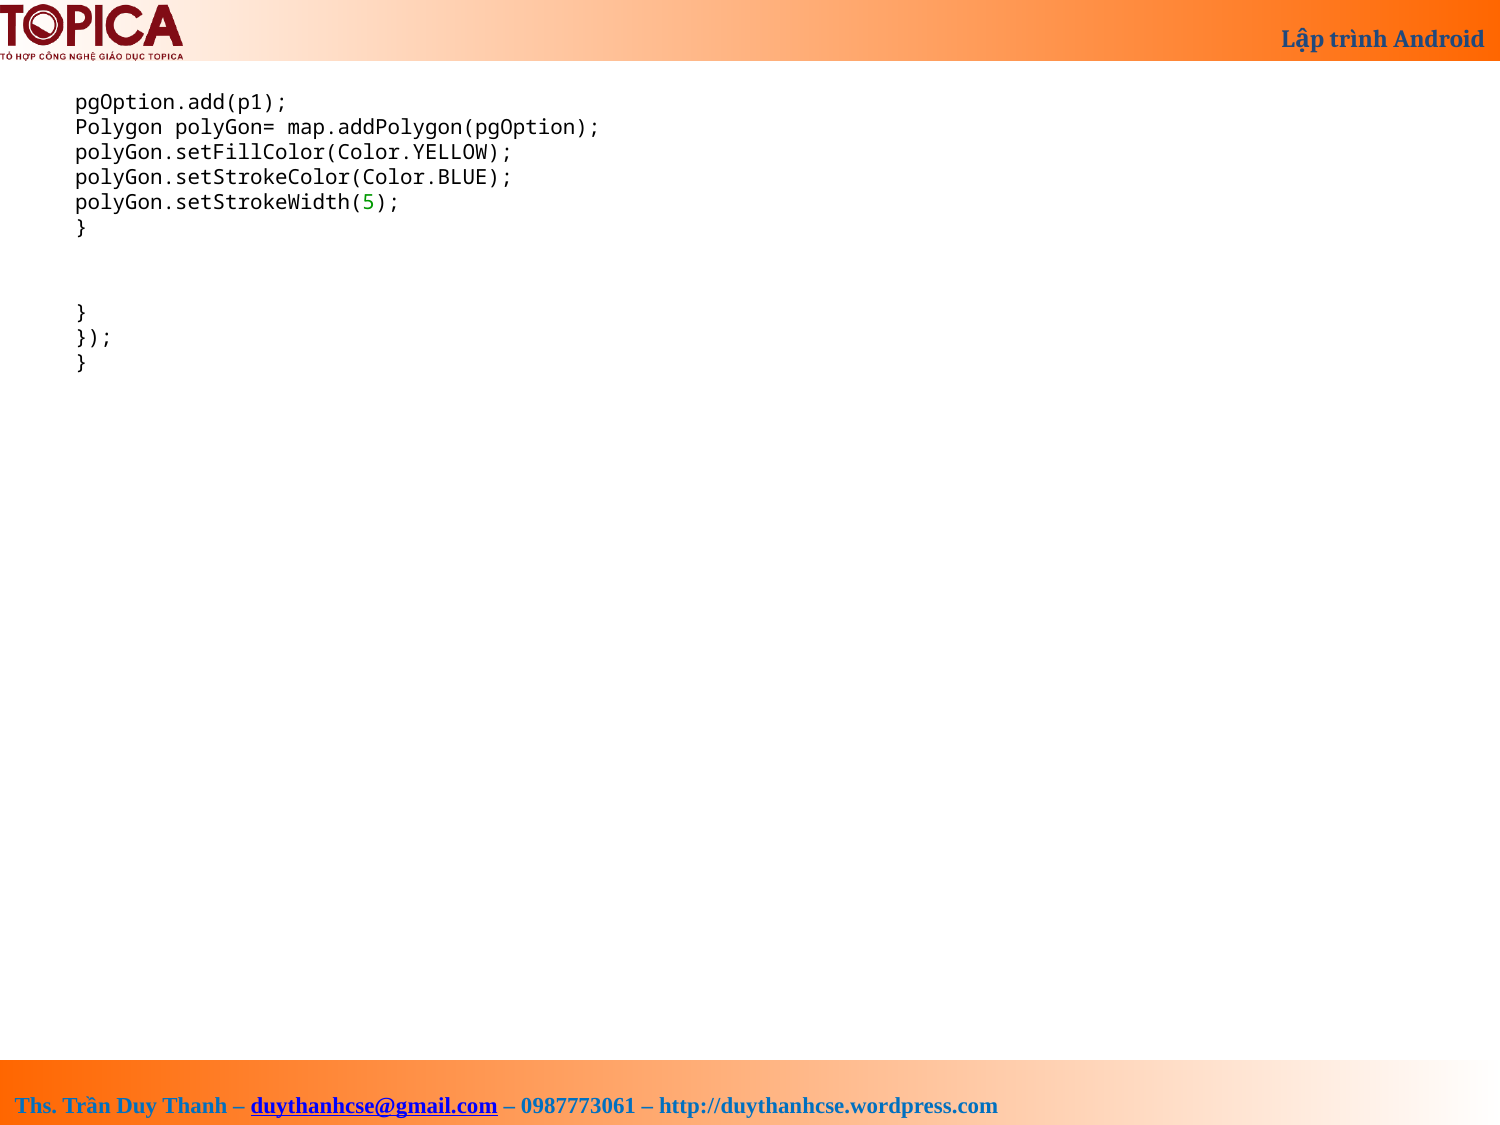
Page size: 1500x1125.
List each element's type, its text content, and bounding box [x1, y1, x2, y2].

text_box pgOption.add(p1); Polygon polyGon= map.addPolygon(pgOption); polyGon.setFillColor(Color.YELLOW); polyGon.setStrokeColor(Color.BLUE); polyGon.setStrokeWidth(5); } } }); } [74, 88, 1500, 374]
picture [0, 4, 183, 61]
